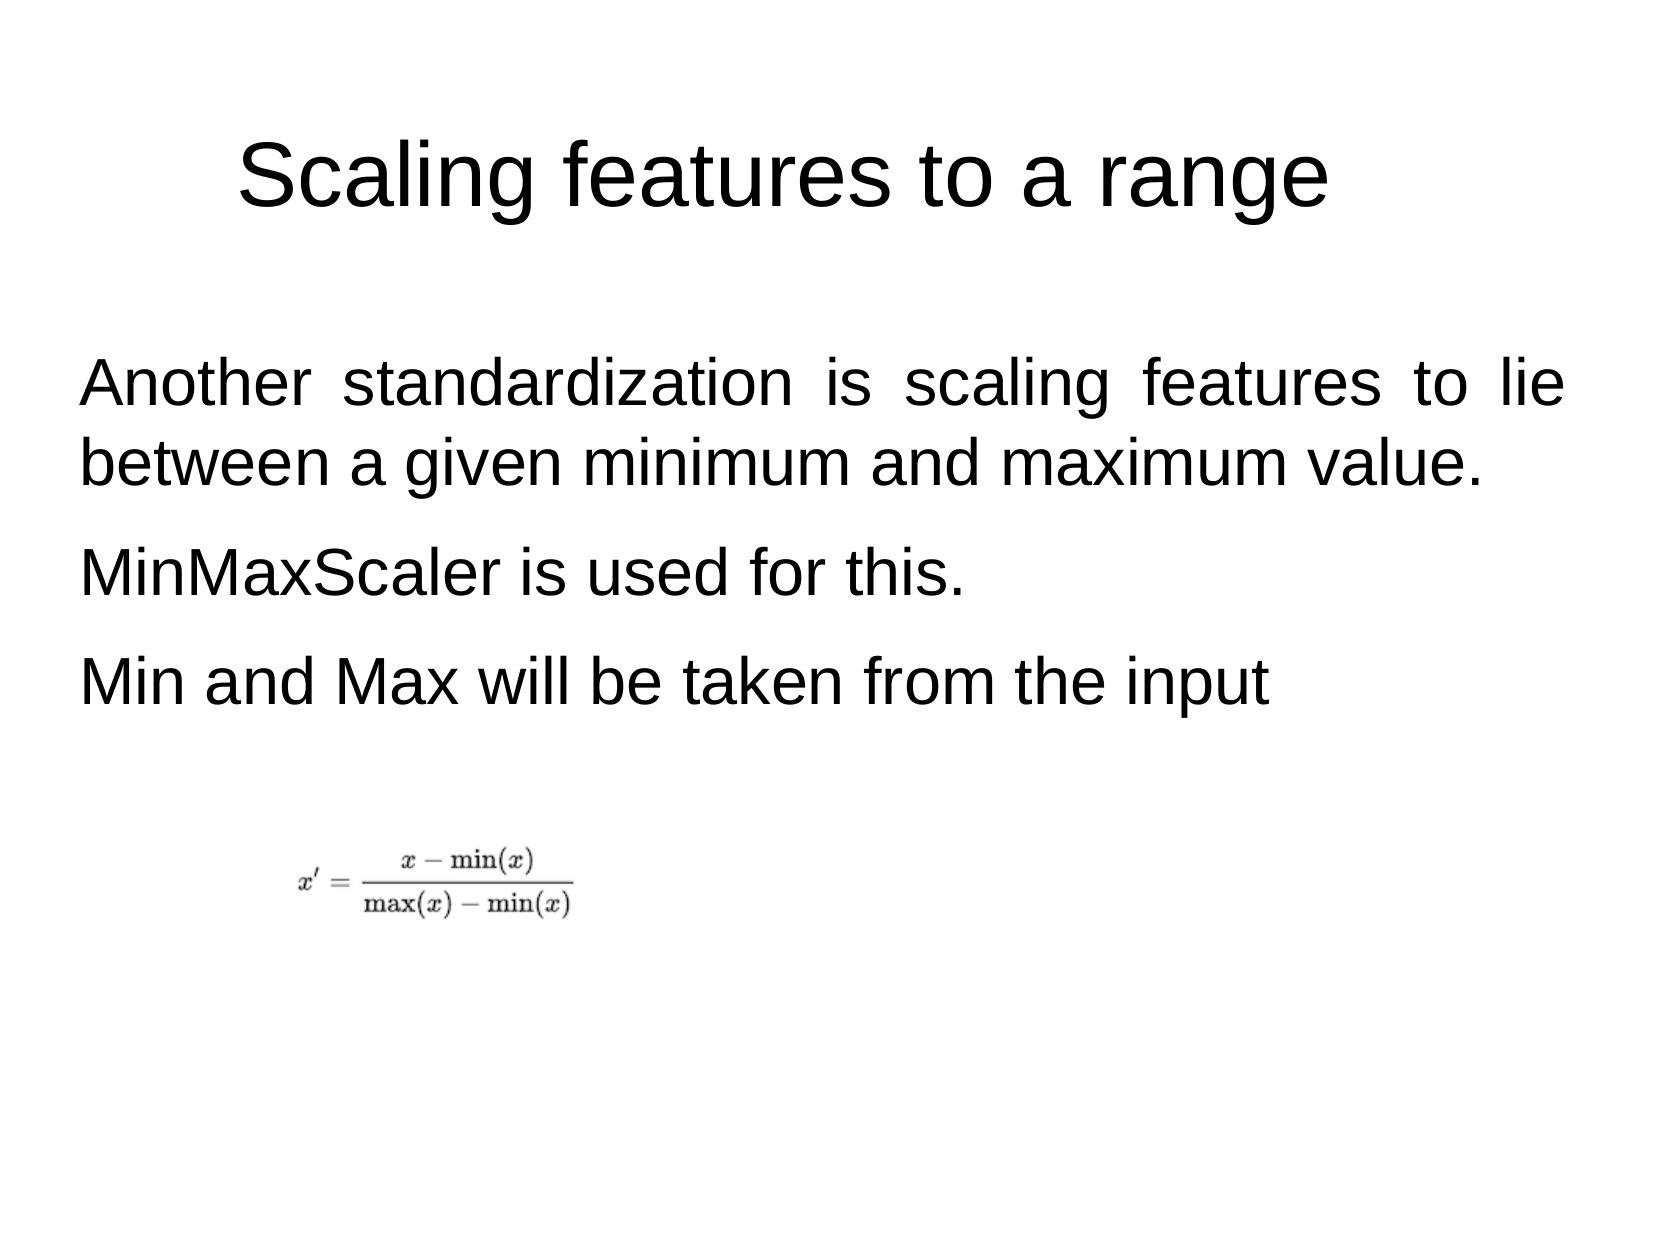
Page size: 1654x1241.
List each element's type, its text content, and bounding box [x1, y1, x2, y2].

title Scaling features to a range [40, 159, 1529, 291]
list Another standardization is scaling features to lie between a given minimum and maximum value. MinMaxScaler is used for this. Min and Max will be taken from the input [79, 339, 1568, 1059]
picture [246, 798, 622, 945]
